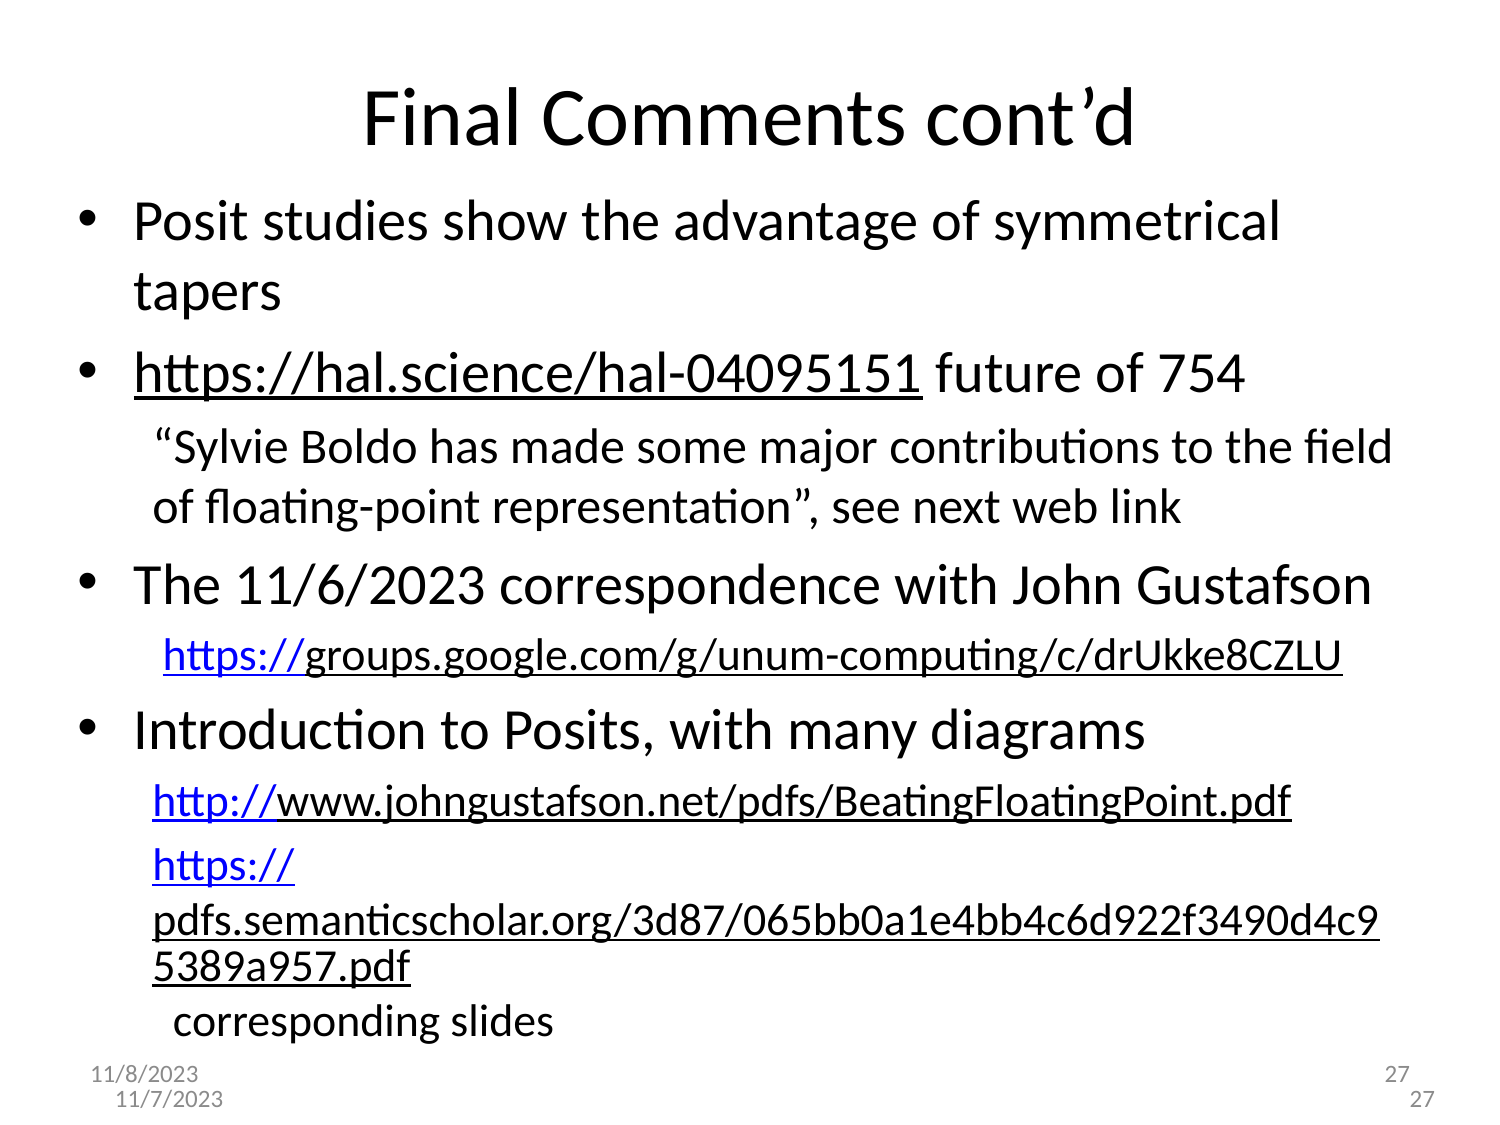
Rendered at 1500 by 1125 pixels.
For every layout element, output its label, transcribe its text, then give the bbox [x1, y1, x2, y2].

text_box Posit studies show the advantage of symmetrical tapers https://hal.science/hal-04095151 future of 754 “Sylvie Boldo has made some major contributions to the field of floating-point representation”, see next web link The 11/6/2023 correspondence with John Gustafson https://groups.google.com/g/unum-computing/c/drUkke8CZLU Introduction to Posits, with many diagrams http://www.johngustafson.net/pdfs/BeatingFloatingPoint.pdf https://pdfs.semanticscholar.org/3d87/065bb0a1e4bb4c6d922f3490d4c95389a957.pdf corresponding slides [62, 174, 1413, 1013]
text_box Final Comments cont’d [74, 50, 1425, 175]
slide_number 27 [1074, 1042, 1425, 1103]
text_box 11/7/2023 [99, 1067, 450, 1125]
text_box 27 [1100, 1067, 1450, 1125]
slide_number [75, 1042, 425, 1103]
